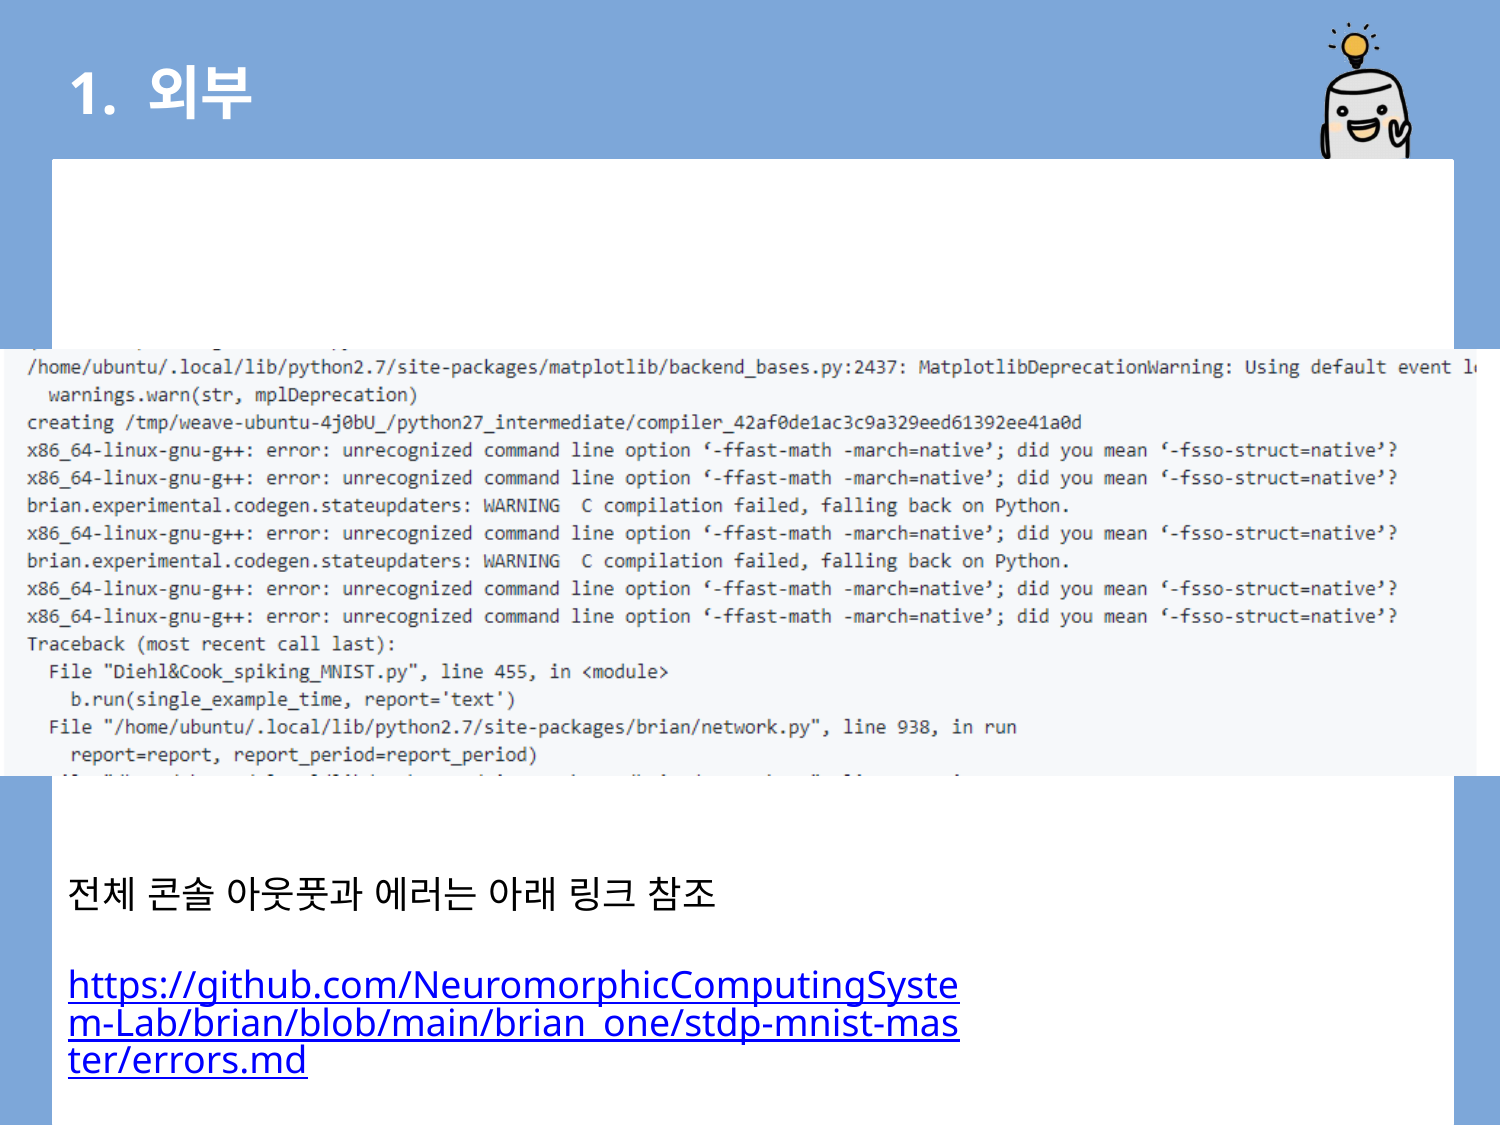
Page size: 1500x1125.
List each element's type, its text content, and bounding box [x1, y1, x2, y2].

picture [0, 348, 1500, 777]
title 1. 외부 [53, 40, 1270, 144]
text_box 전체 콘솔 아웃풋과 에러는 아래 링크 참조 https://github.com/NeuromorphicComputingSystem-Lab/brian/blob/main/brian_one/stdp-mnist-master/errors.md [52, 863, 980, 1020]
picture [1271, 13, 1453, 159]
